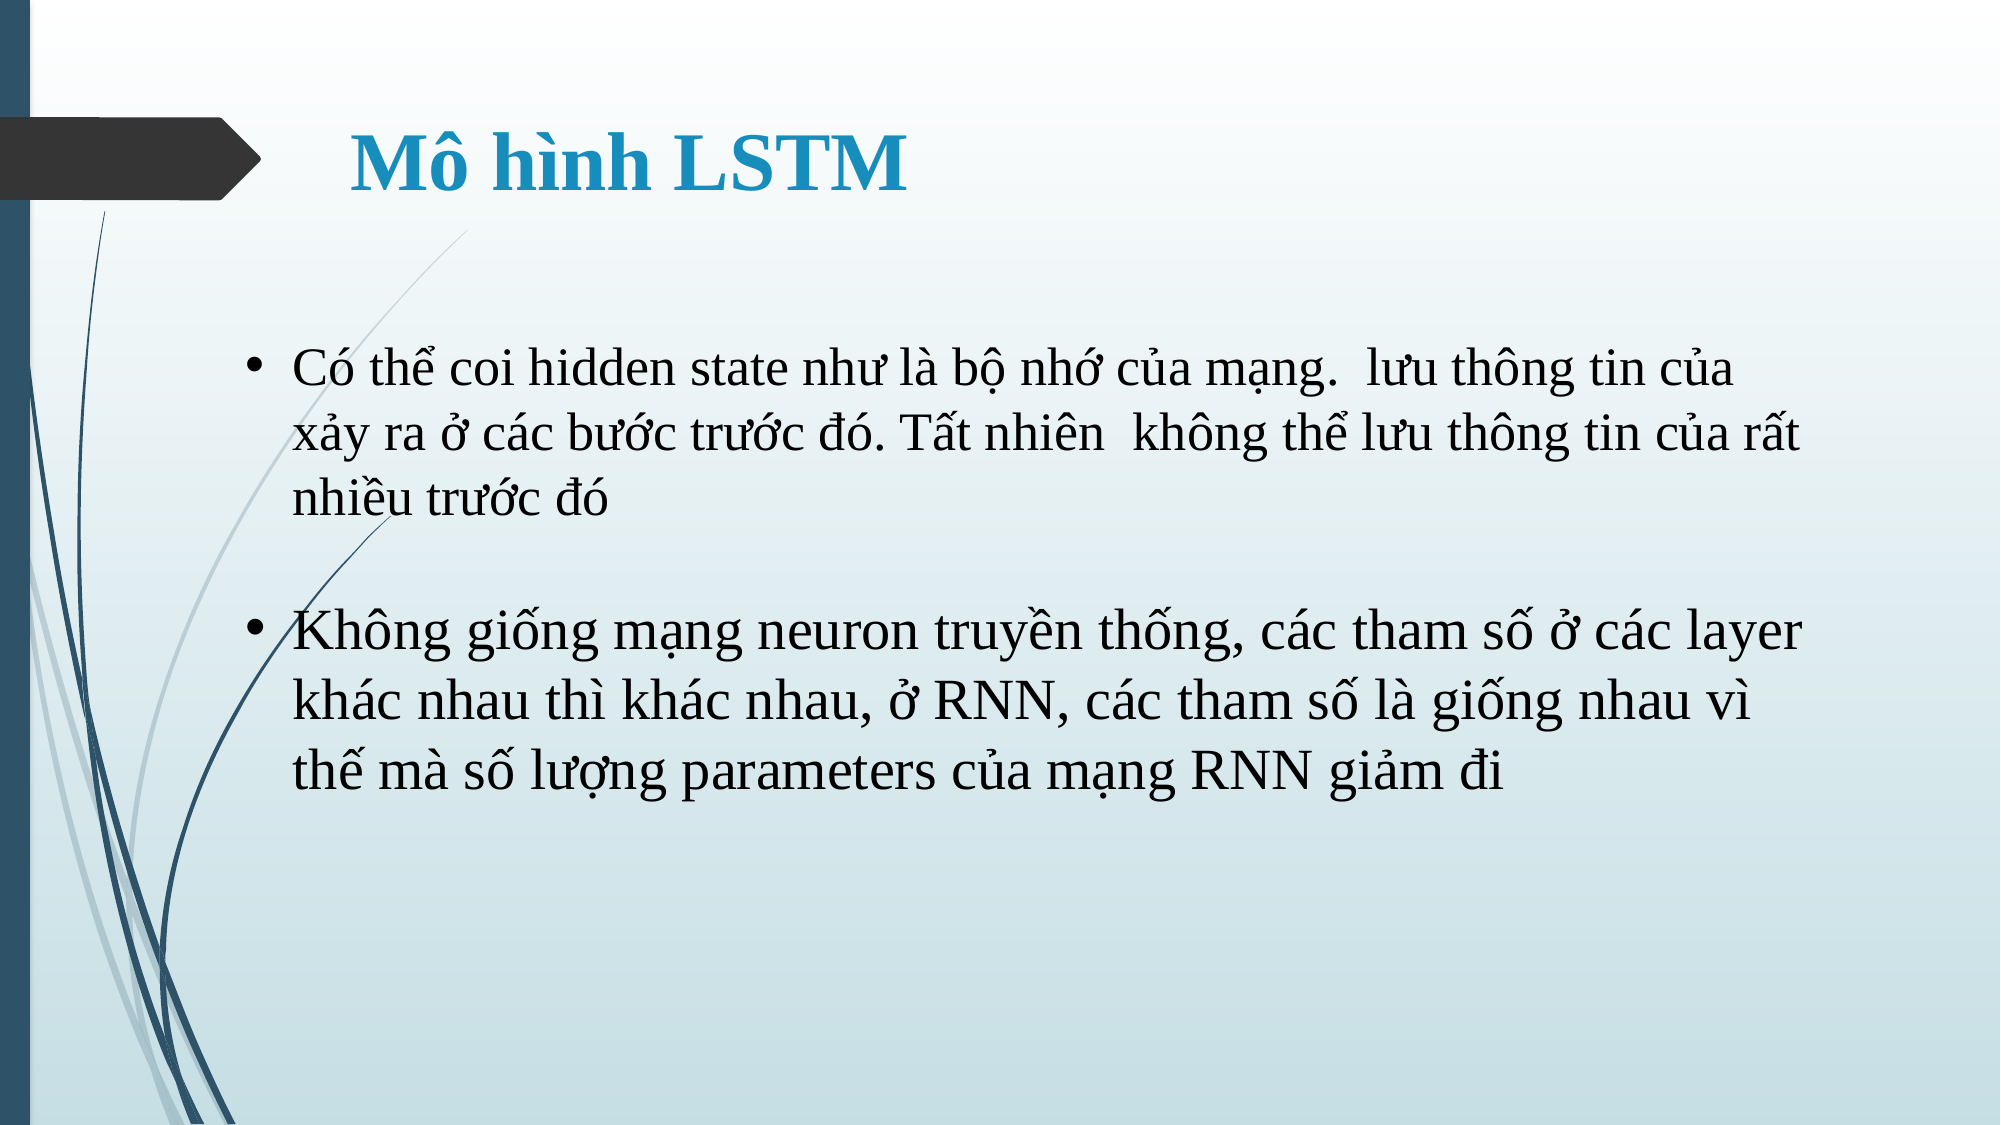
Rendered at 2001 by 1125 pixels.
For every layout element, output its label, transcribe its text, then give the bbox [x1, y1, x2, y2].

title Mô hình LSTM [334, 99, 950, 262]
